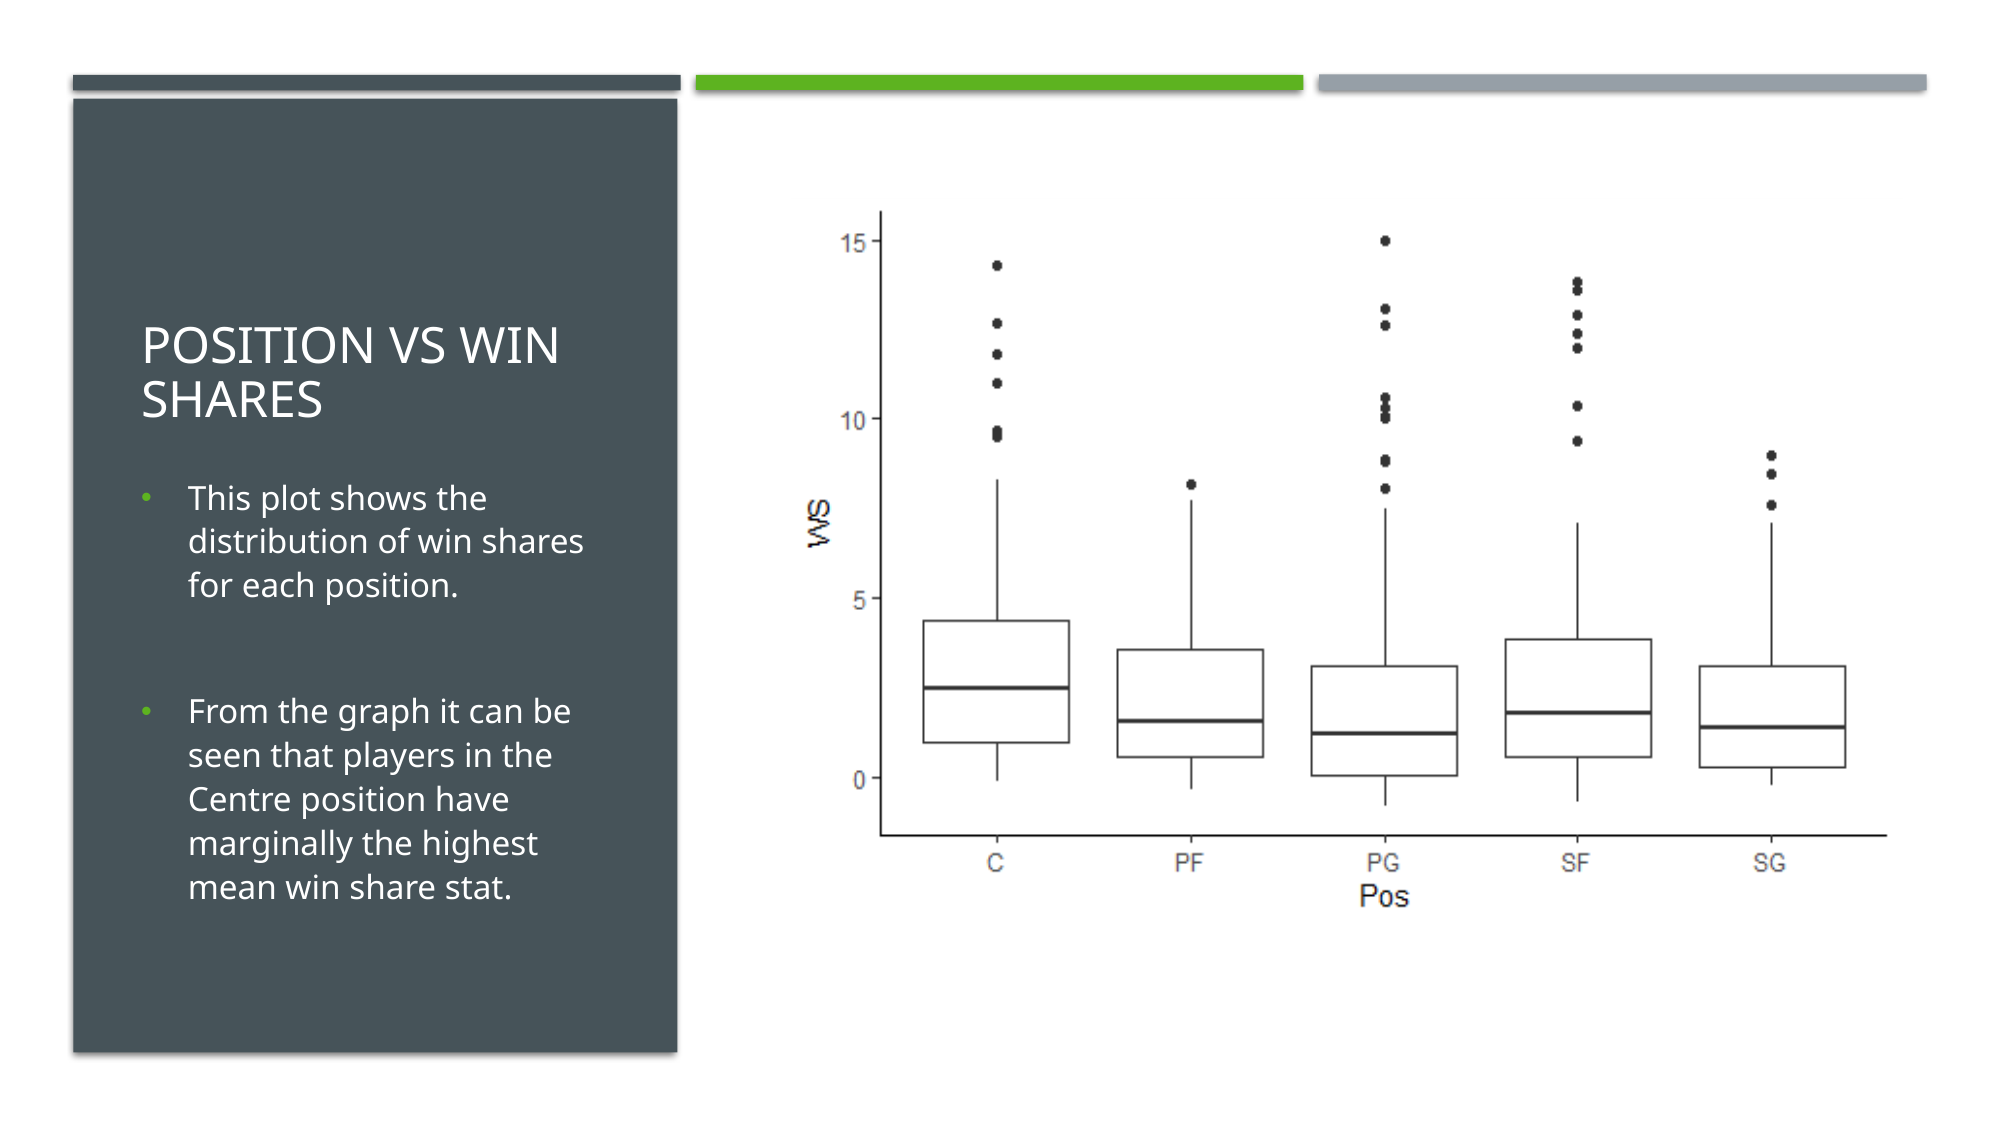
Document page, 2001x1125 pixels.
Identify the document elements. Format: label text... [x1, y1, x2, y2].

title Position vs Win shares [125, 153, 624, 436]
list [790, 197, 1903, 928]
list This plot shows the distribution of win shares for each position. From the graph it can be seen that players in the Centre position have marginally the highest mean win share stat. [125, 465, 624, 958]
